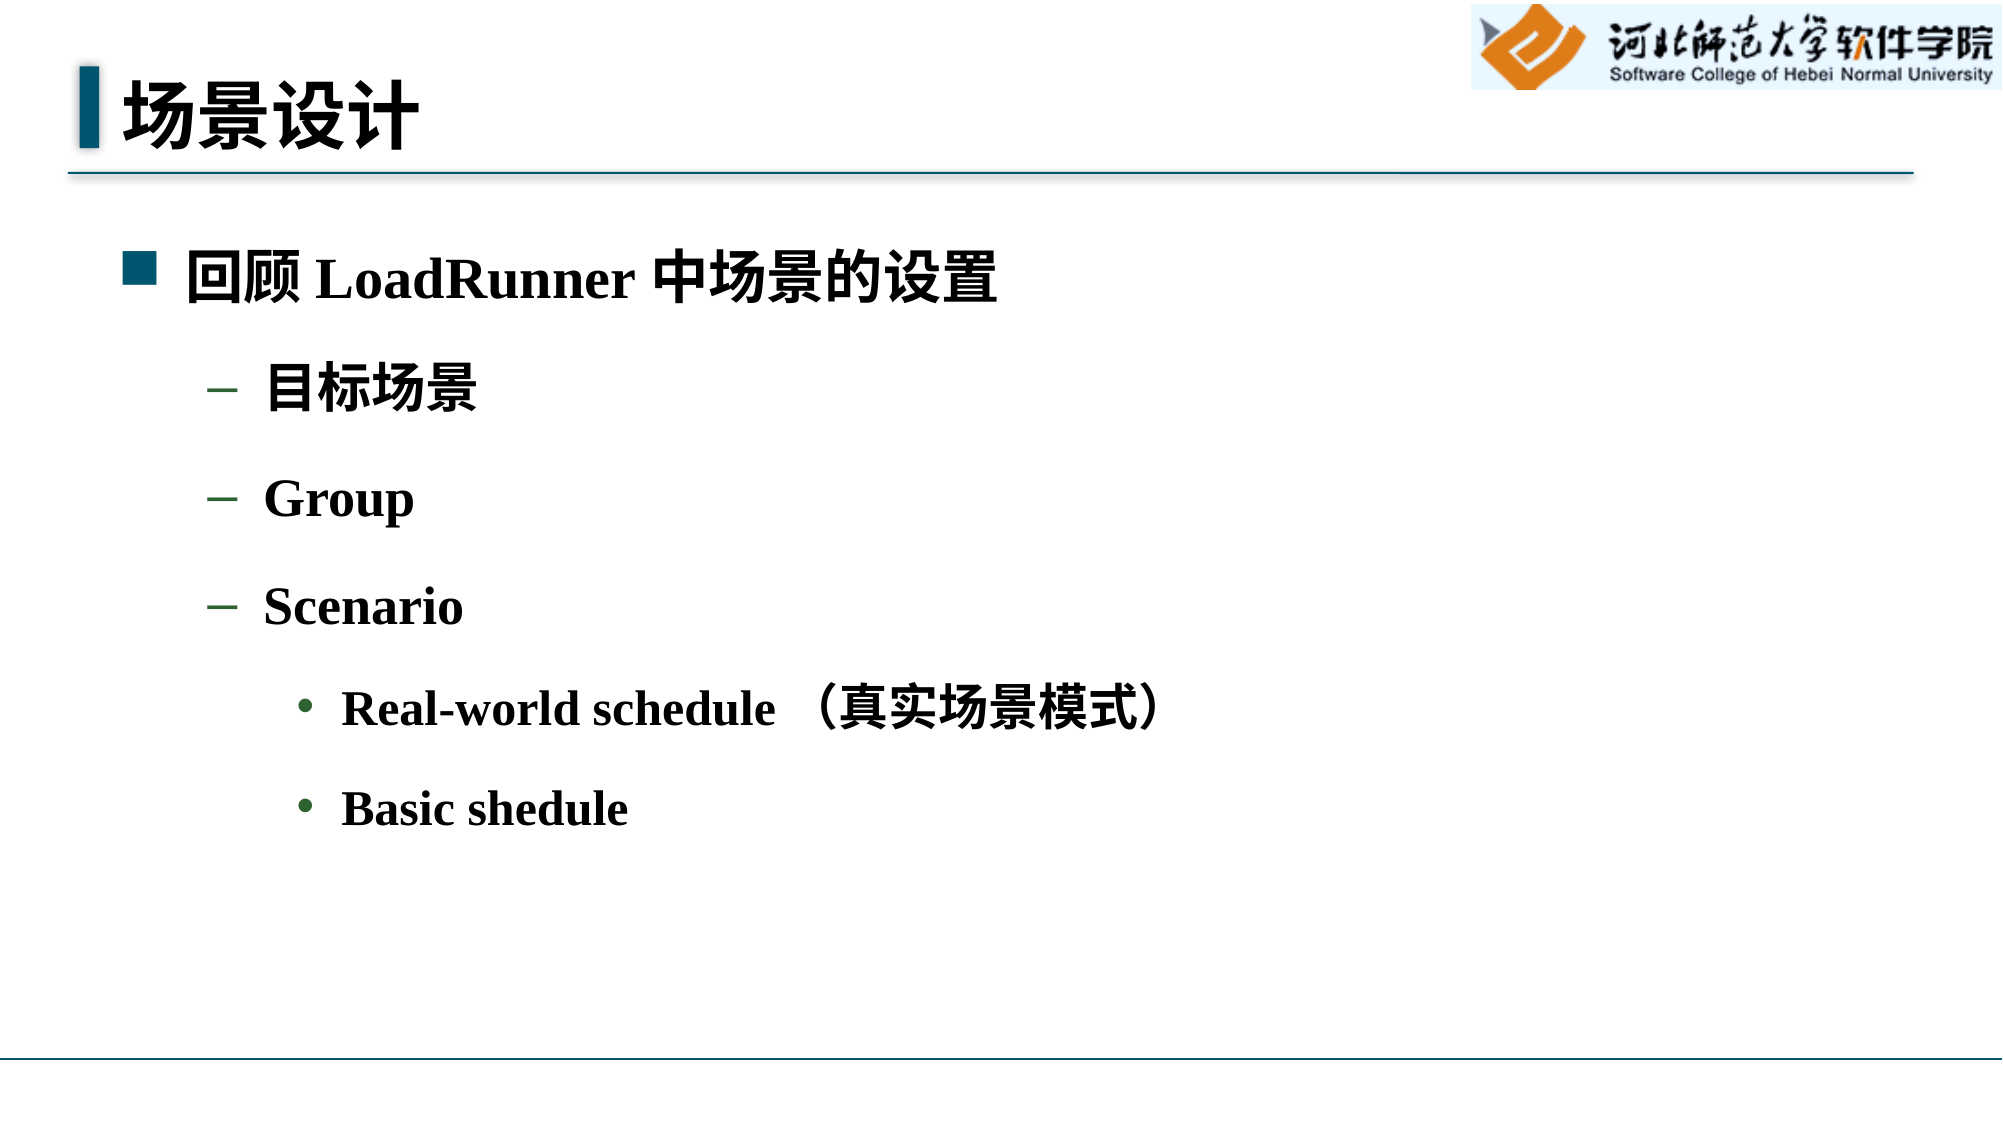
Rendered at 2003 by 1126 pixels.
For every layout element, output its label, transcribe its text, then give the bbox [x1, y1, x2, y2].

title 场景设计 [103, 66, 1462, 162]
picture [1471, 4, 2002, 90]
list 回顾LoadRunner中场景的设置 目标场景 Group Scenario Real-world schedule（真实场景模式） Basic shedule [99, 196, 1903, 1024]
